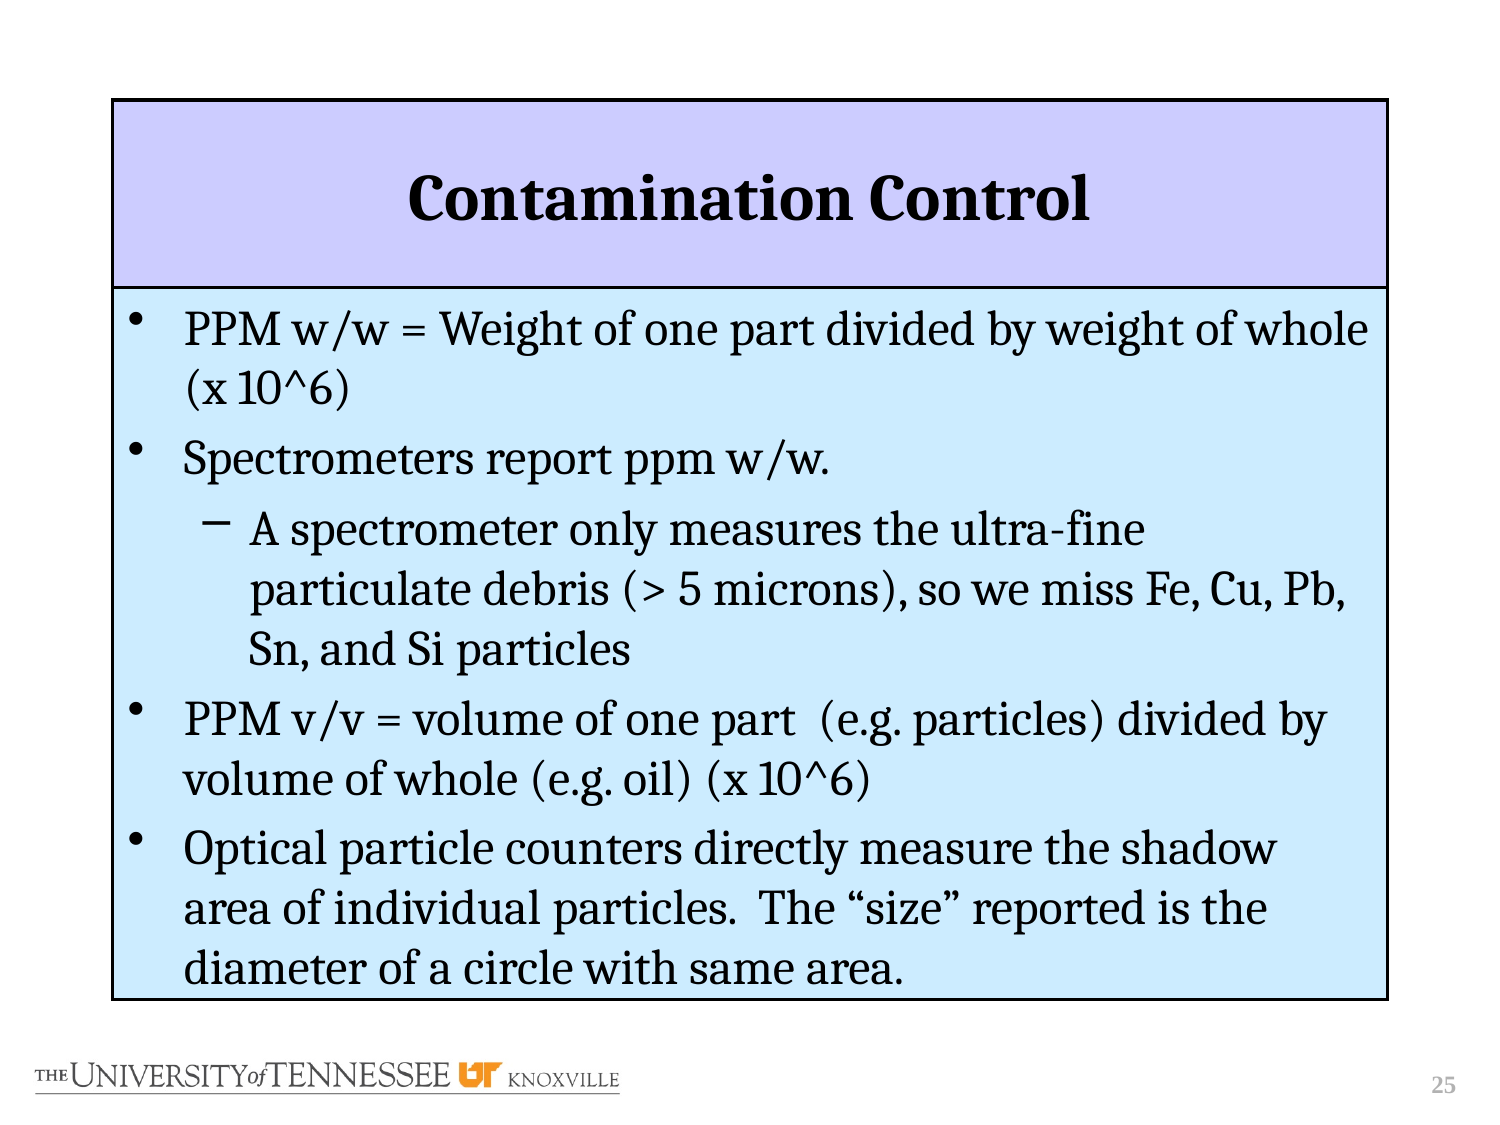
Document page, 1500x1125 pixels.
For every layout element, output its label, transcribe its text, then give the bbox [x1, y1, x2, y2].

picture [0, 1036, 653, 1125]
title Contamination Control [111, 98, 1389, 286]
slide_number 25 [1387, 1042, 1500, 1125]
list PPM w/w = Weight of one part divided by weight of whole (x 10^6) Spectrometers report ppm w/w. A spectrometer only measures the ultra-fine particulate debris (> 5 microns), so we miss Fe, Cu, Pb, Sn, and Si particles PPM v/v = volume of one part (e.g. particles) divided by volume of whole (e.g. oil) (x 10^6) Optical particle counters directly measure the shadow area of individual particles. The “size” reported is the diameter of a circle with same area. [111, 286, 1389, 1001]
